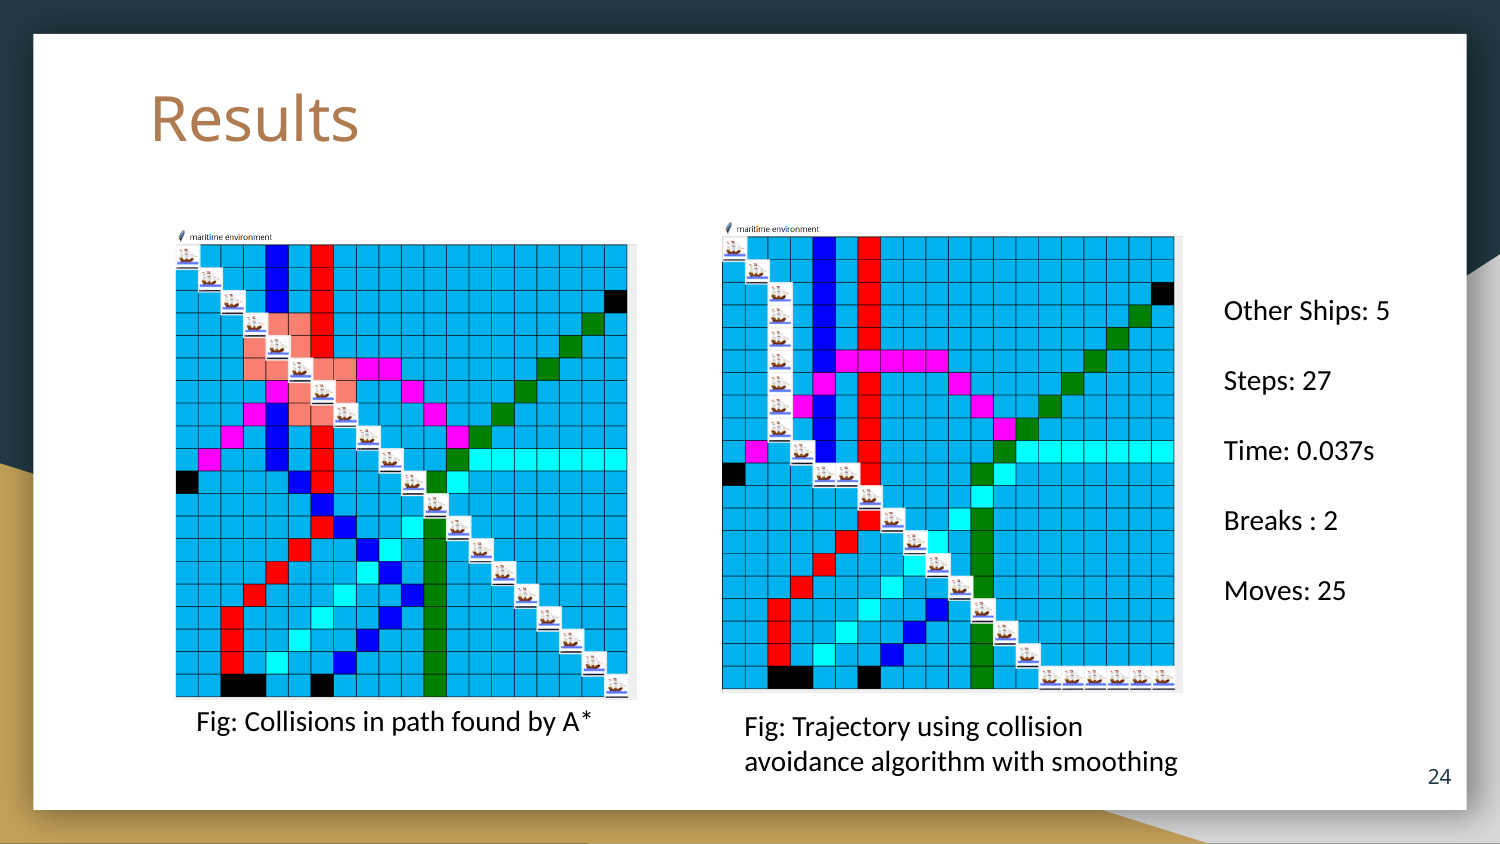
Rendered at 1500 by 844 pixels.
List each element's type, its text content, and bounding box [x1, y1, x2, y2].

picture [721, 220, 1184, 693]
picture [267, 562, 288, 583]
picture [357, 539, 401, 583]
text_box Other Ships: 5 Steps: 27 Time: 0.037s Breaks : 2 Moves: 25 [1208, 276, 1420, 622]
picture [814, 644, 834, 665]
picture [791, 577, 812, 598]
picture [904, 622, 925, 643]
picture [836, 622, 857, 643]
text_box Fig: Collisions in path found by A* [181, 687, 674, 788]
picture [289, 539, 310, 561]
picture [814, 554, 835, 575]
picture [244, 585, 265, 606]
picture [334, 585, 355, 606]
picture [881, 644, 903, 665]
picture [881, 577, 902, 598]
picture [312, 607, 333, 628]
picture [380, 607, 401, 628]
title Results [134, 63, 1366, 221]
picture [721, 463, 744, 485]
picture [836, 531, 857, 553]
text_box Fig: Trajectory using collision avoidance algorithm with smoothing [729, 691, 1222, 827]
picture [222, 427, 243, 448]
picture [357, 630, 378, 651]
picture [175, 472, 197, 493]
picture [334, 652, 356, 673]
slide_number ‹#› [1376, 745, 1467, 810]
picture [175, 227, 638, 701]
picture [289, 630, 310, 651]
picture [199, 449, 220, 470]
picture [859, 599, 880, 620]
picture [267, 652, 287, 673]
